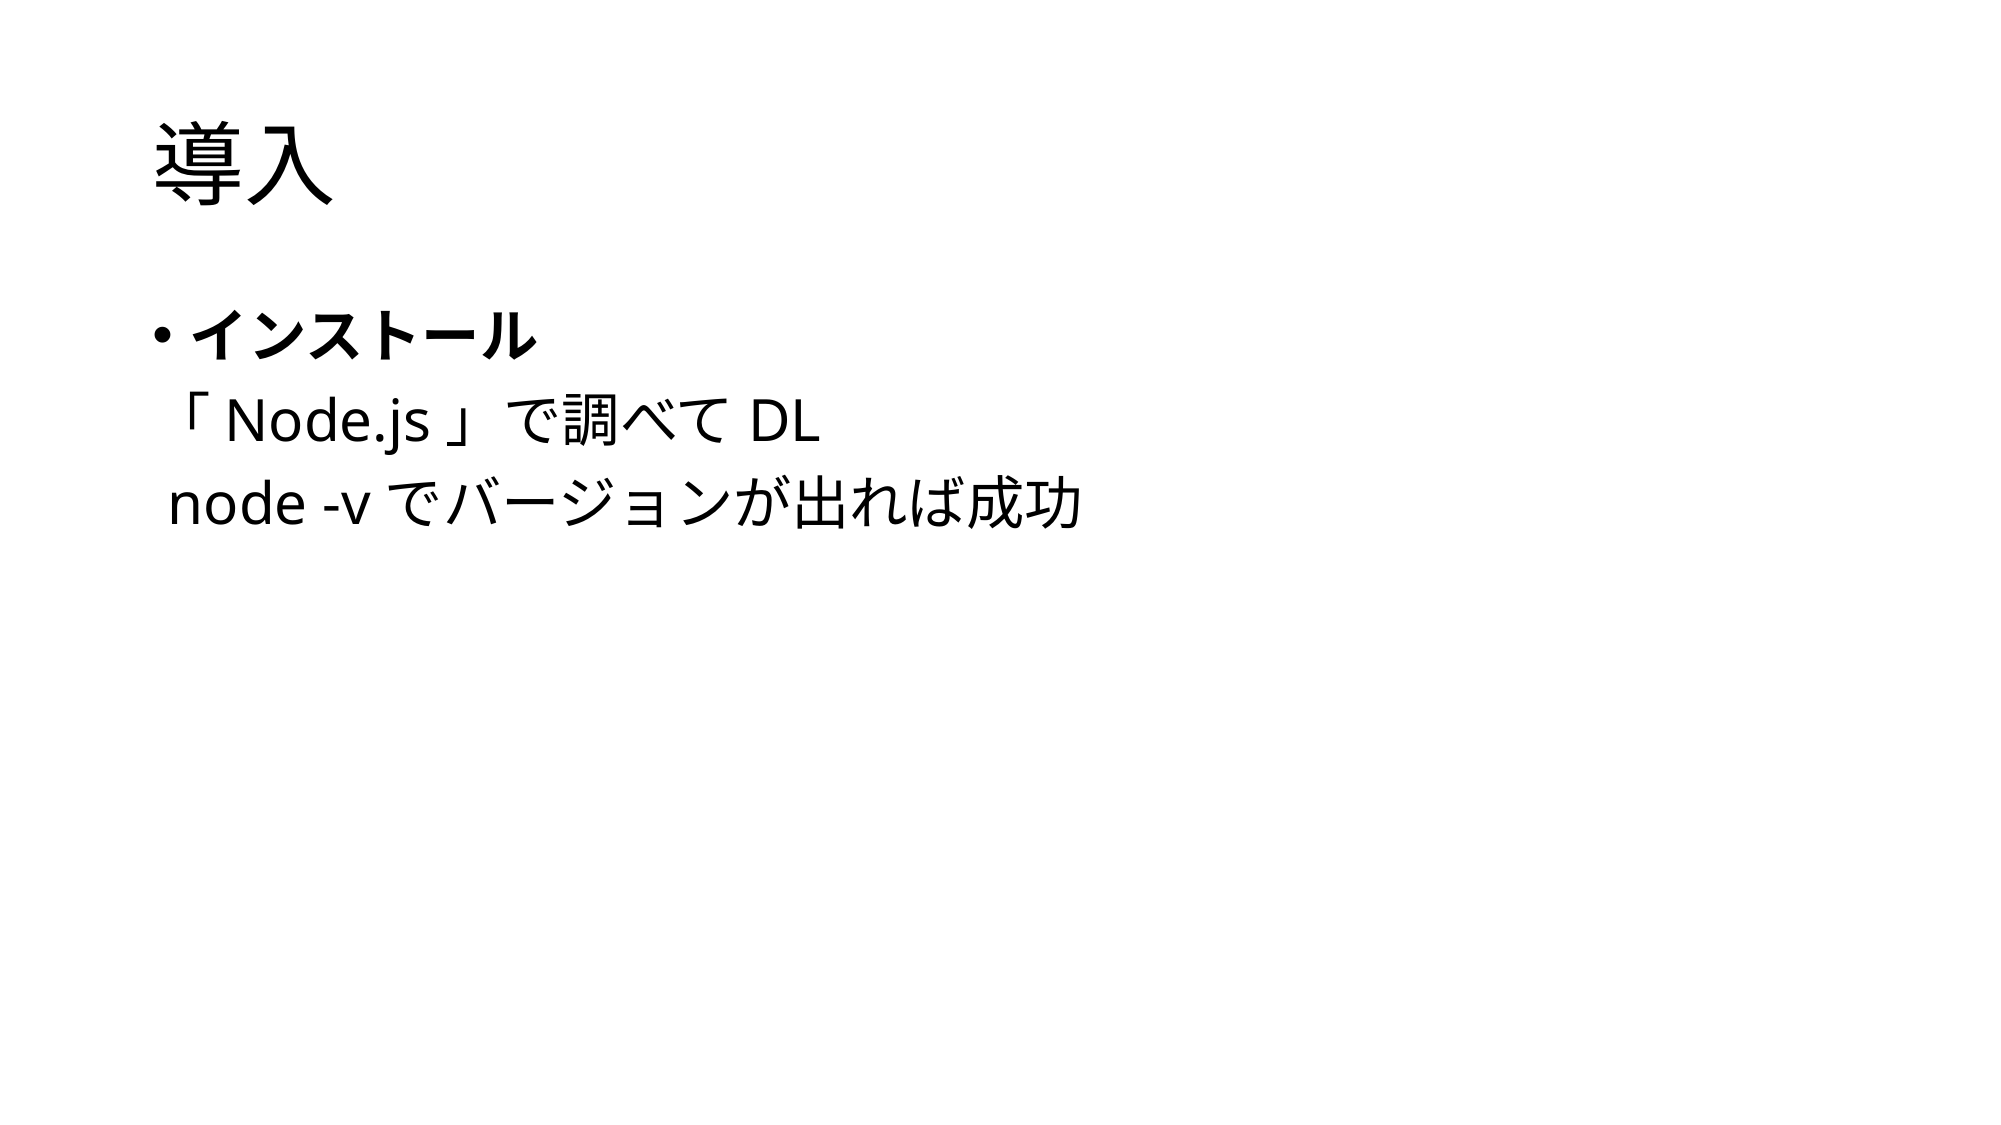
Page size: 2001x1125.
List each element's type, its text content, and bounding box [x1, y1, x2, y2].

title 導入 [137, 59, 1863, 278]
list インストール 「Node.js」で調べてDL node -vでバージョンが出れば成功 [137, 299, 1863, 1014]
